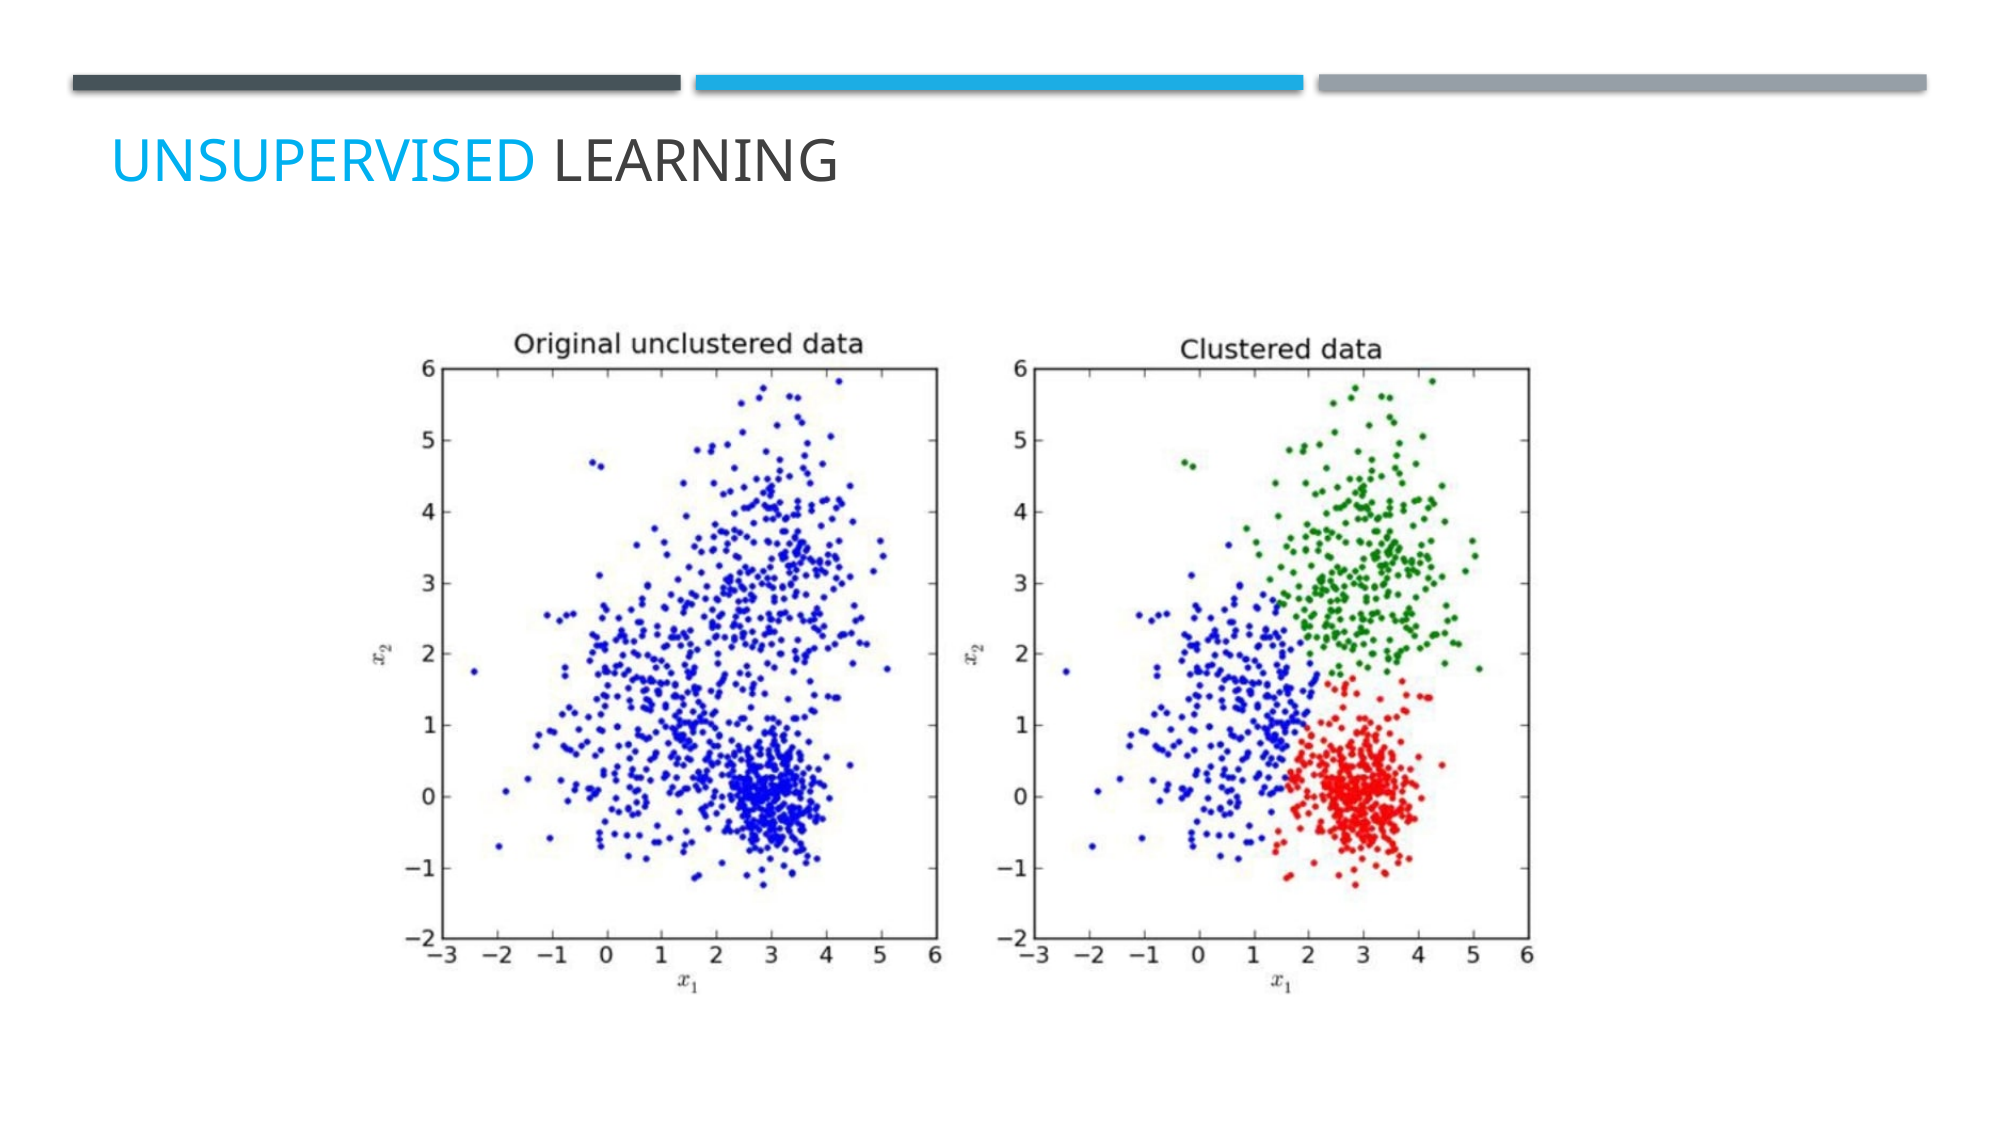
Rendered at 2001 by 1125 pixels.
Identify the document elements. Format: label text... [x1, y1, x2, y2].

title Unsupervised learning [95, 115, 1905, 311]
picture [329, 279, 1596, 1032]
